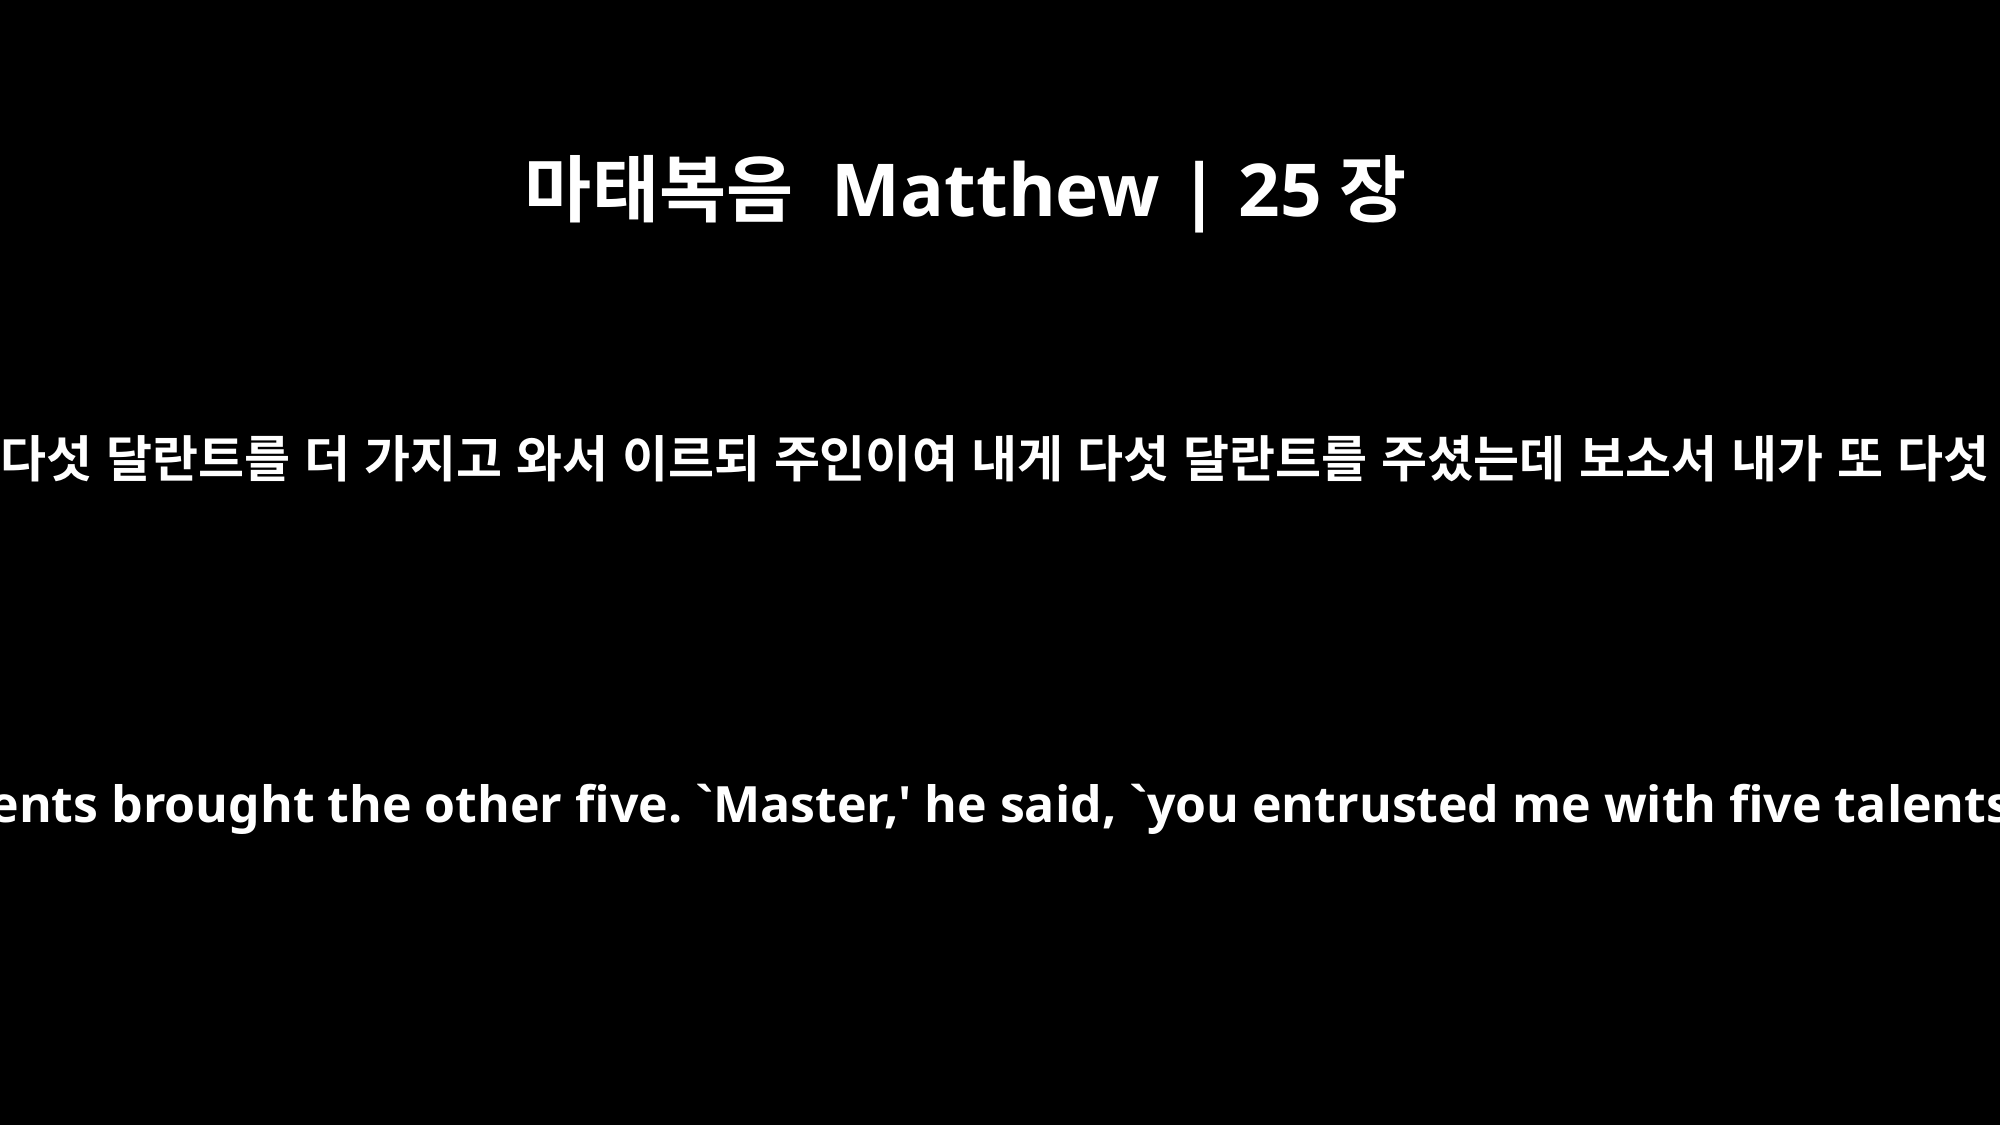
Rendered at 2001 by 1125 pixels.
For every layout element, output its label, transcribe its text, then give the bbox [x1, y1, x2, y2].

text_box 마태복음 Matthew | 25장 [510, 136, 1422, 239]
text_box 20 다섯 달란트 받았던 자는 다섯 달란트를 더 가지고 와서 이르되 주인이여 내게 다섯 달란트를 주셨는데 보소서 내가 또 다섯 달란트를 남겼나이다 [0, 359, 2000, 495]
text_box The man who had received the five talents brought the other five. `Master,' he said, `you entrusted me with five talents. See, I have gained five more.' [0, 764, 2000, 840]
